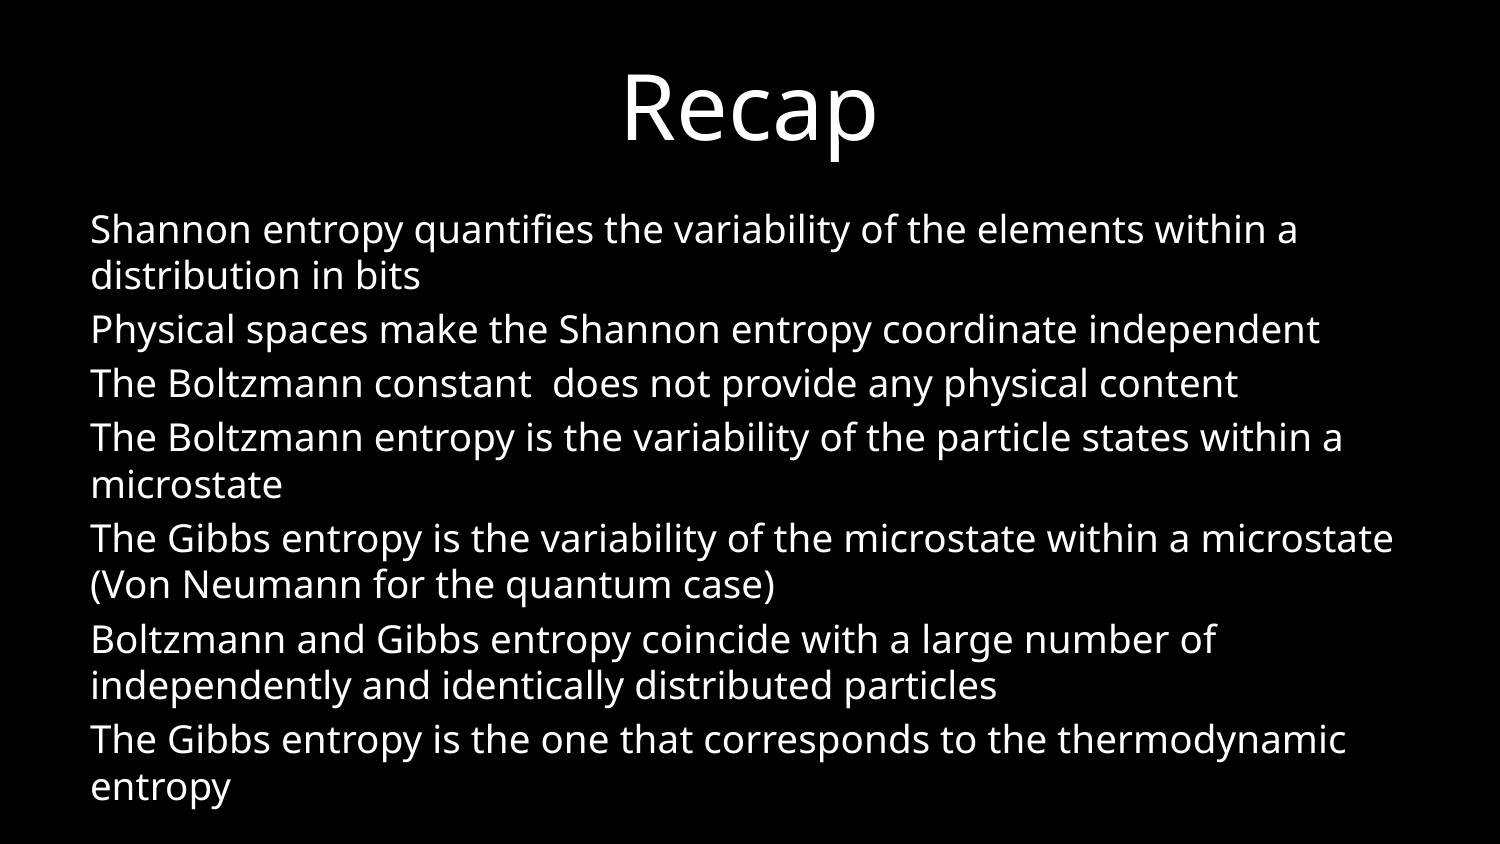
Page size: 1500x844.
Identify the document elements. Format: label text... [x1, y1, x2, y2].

title Recap [75, 33, 1425, 175]
